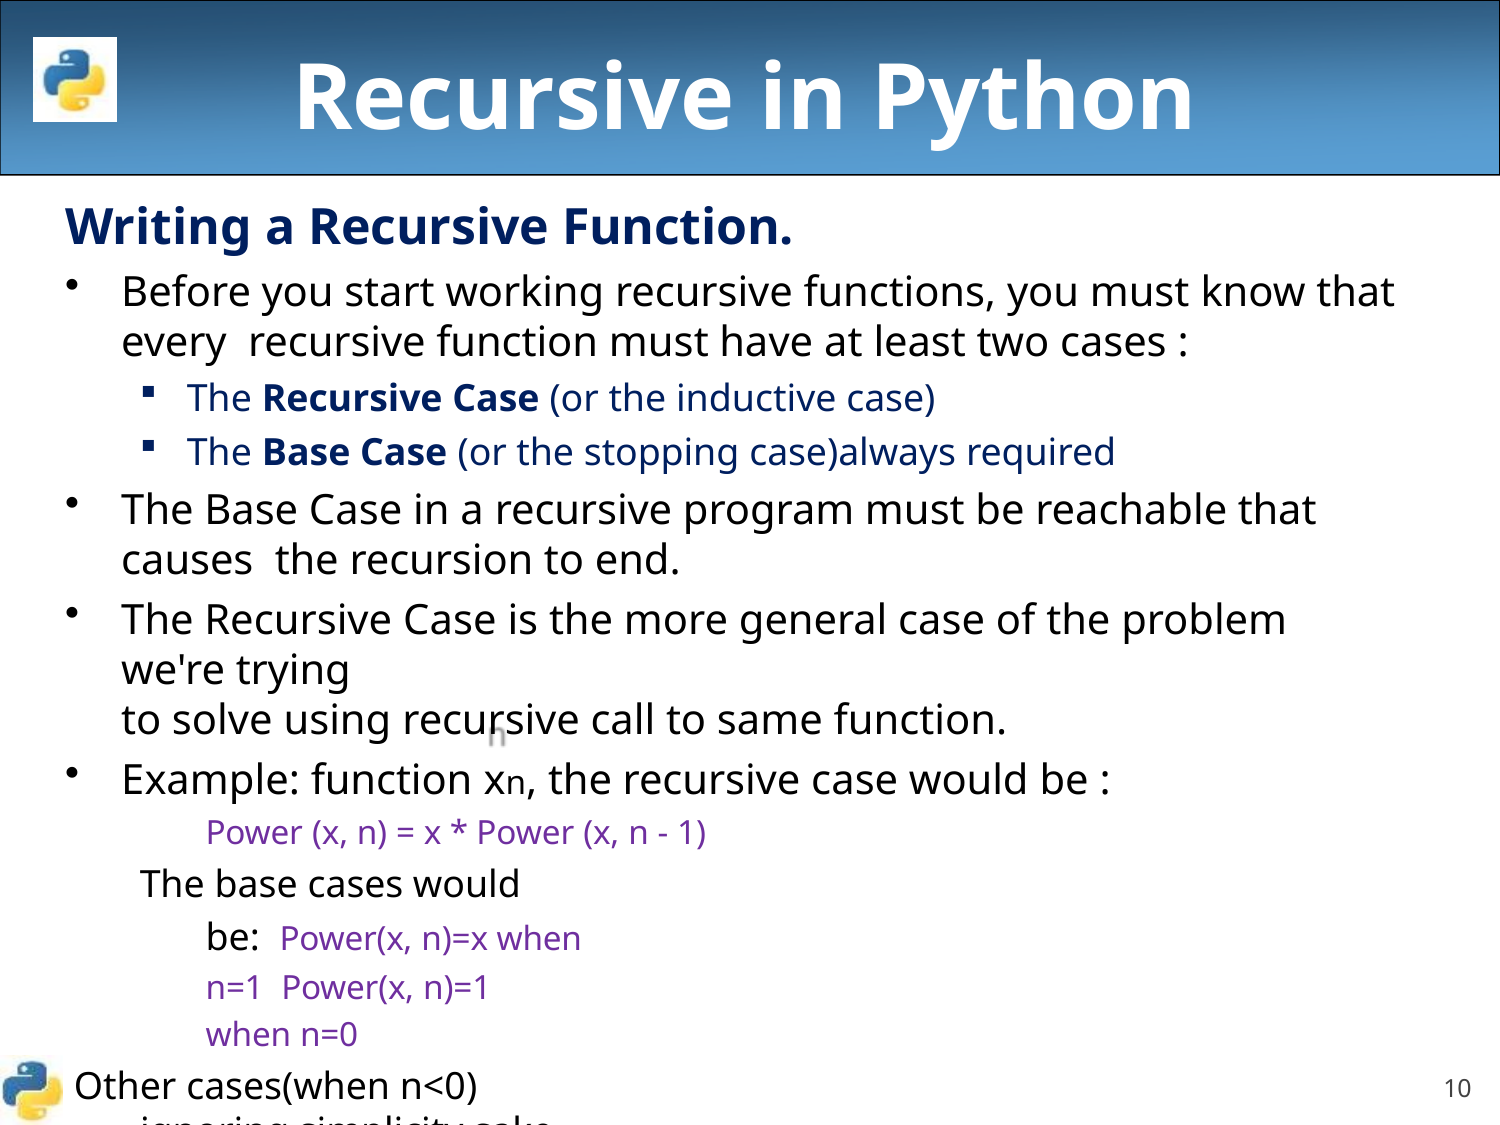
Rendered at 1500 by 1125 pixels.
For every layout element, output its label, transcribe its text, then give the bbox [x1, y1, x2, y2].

slide_number 10 [1436, 1070, 1482, 1125]
picture [488, 726, 508, 749]
picture [1, 1, 1499, 174]
title Recursive in Python [290, 36, 1210, 180]
picture [0, 1055, 62, 1125]
text_box Writing a Recursive Function. Before you start working recursive functions, you must know that every recursive function must have at least two cases : The Recursive Case (or the inductive case) The Base Case (or the stopping case)always required The Base Case in a recursive program must be reachable that causes the recursion to end. The Recursive Case is the more general case of the problem we're trying to solve using recursive call to same function. Example: function xn, the recursive case would be : Power (x, n) = x * Power (x, n - 1) The base cases would be: Power(x, n)=x when n=1 Power(x, n)=1 when n=0 Other cases(when n<0) ignoring simplicity sake [62, 180, 1462, 1125]
